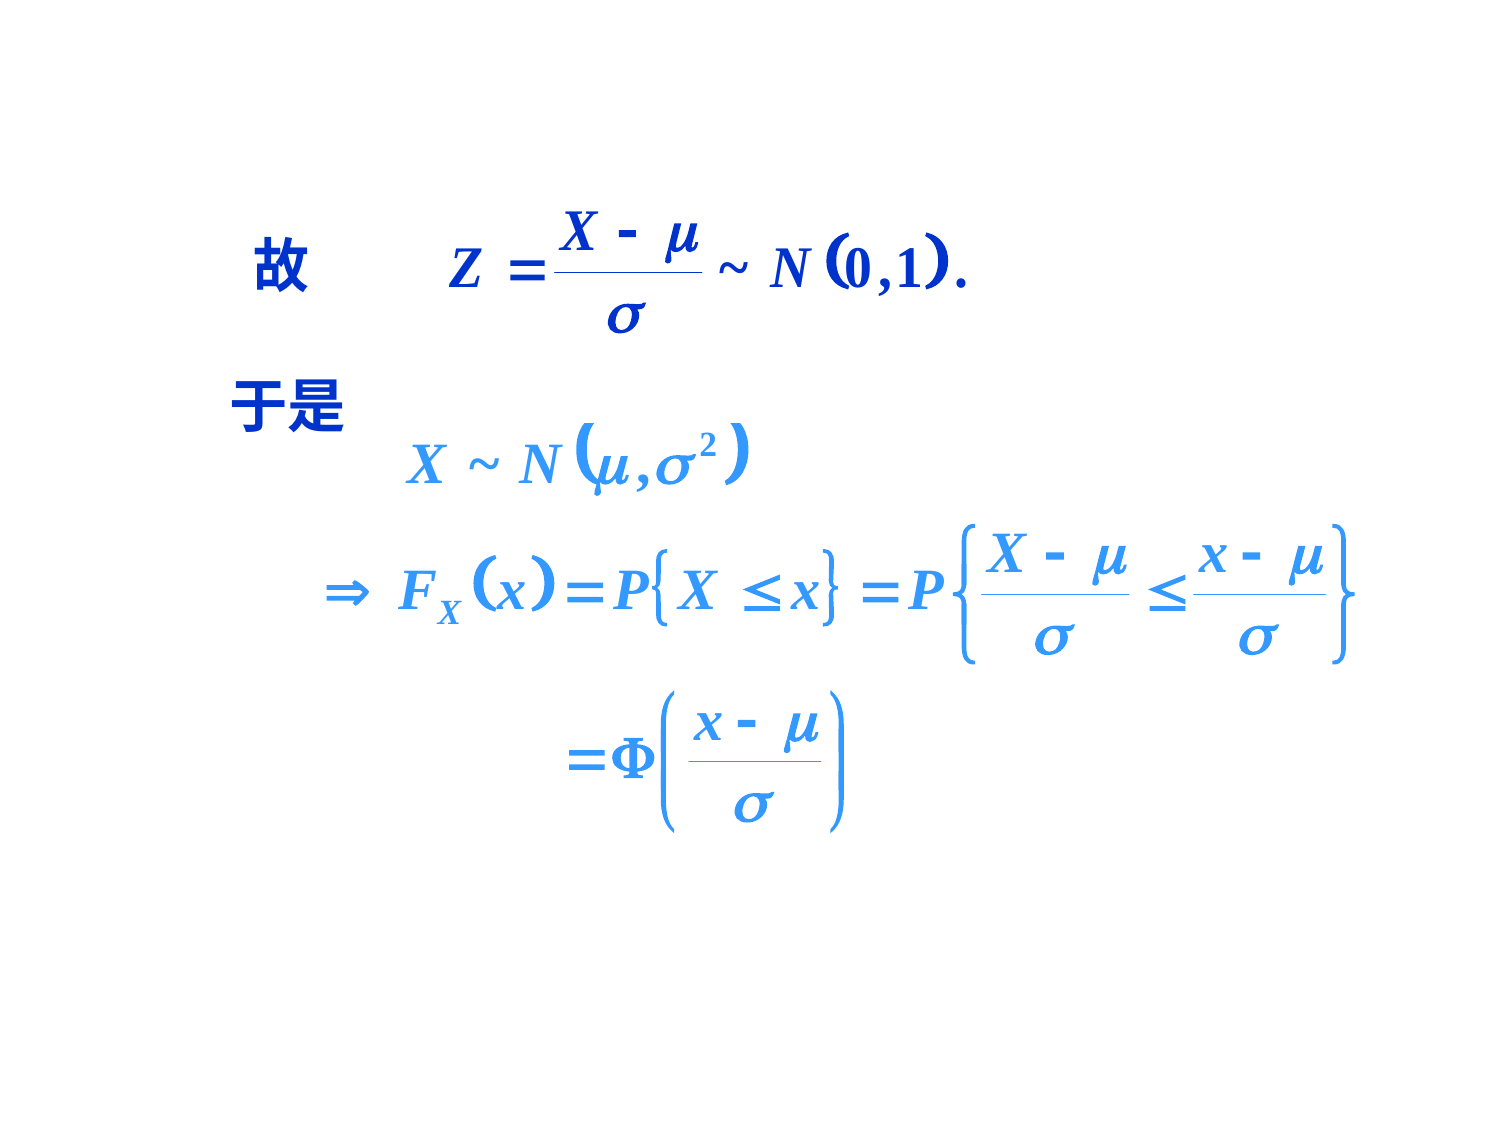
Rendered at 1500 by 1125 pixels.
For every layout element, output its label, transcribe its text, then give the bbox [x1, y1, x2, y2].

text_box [249, 198, 969, 337]
text_box 于是 [214, 362, 380, 447]
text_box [322, 423, 1361, 835]
